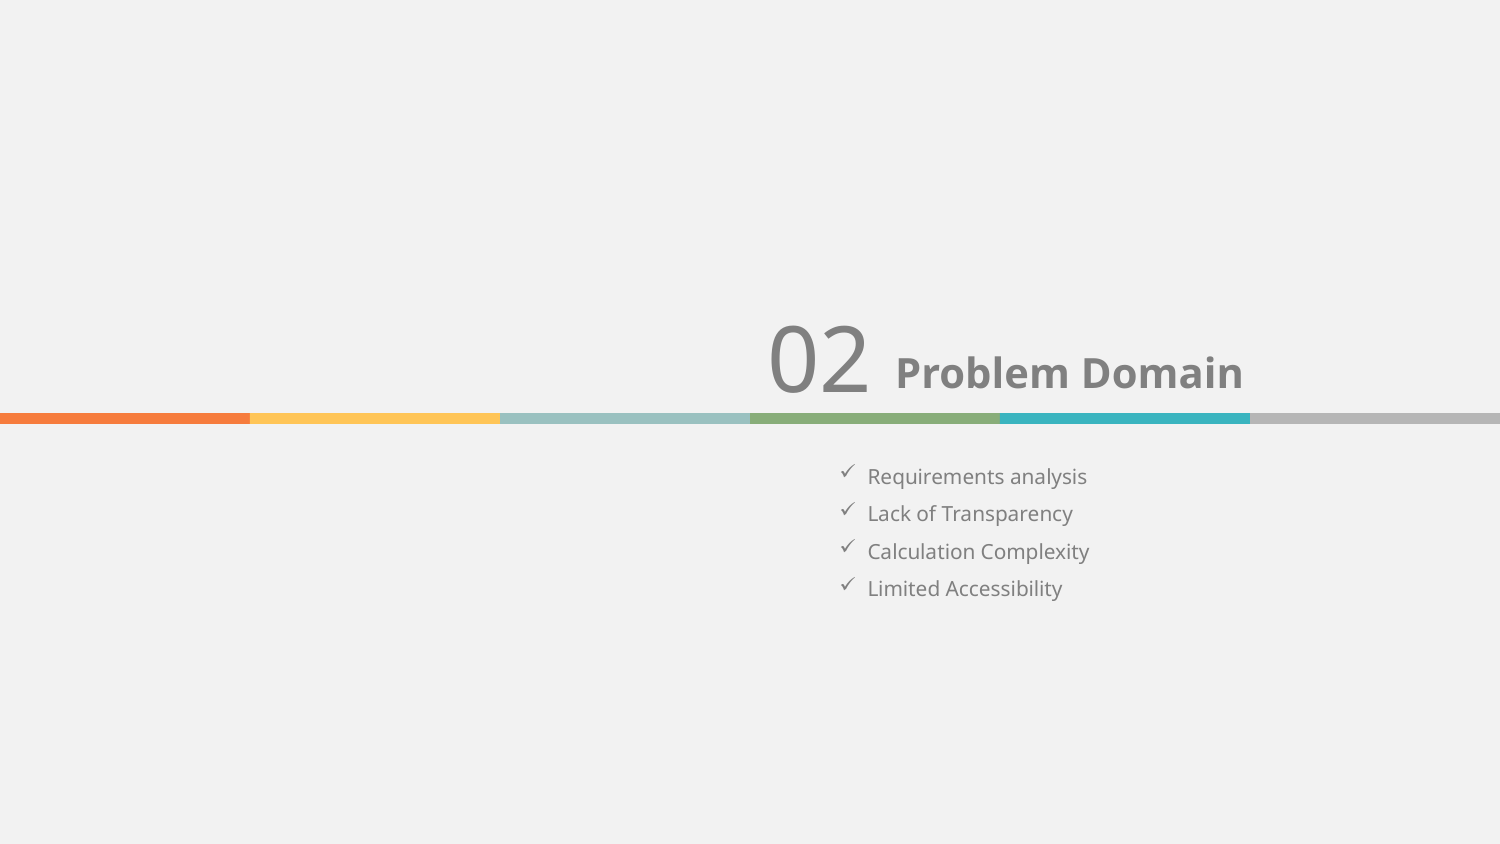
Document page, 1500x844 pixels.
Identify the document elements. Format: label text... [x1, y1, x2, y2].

text_box Problem Domain [890, 339, 1321, 405]
text_box Requirements analysis Lack of Transparency Calculation Complexity Limited Accessibility [824, 443, 1105, 608]
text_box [0, 413, 1500, 424]
text_box 02 [750, 293, 890, 413]
